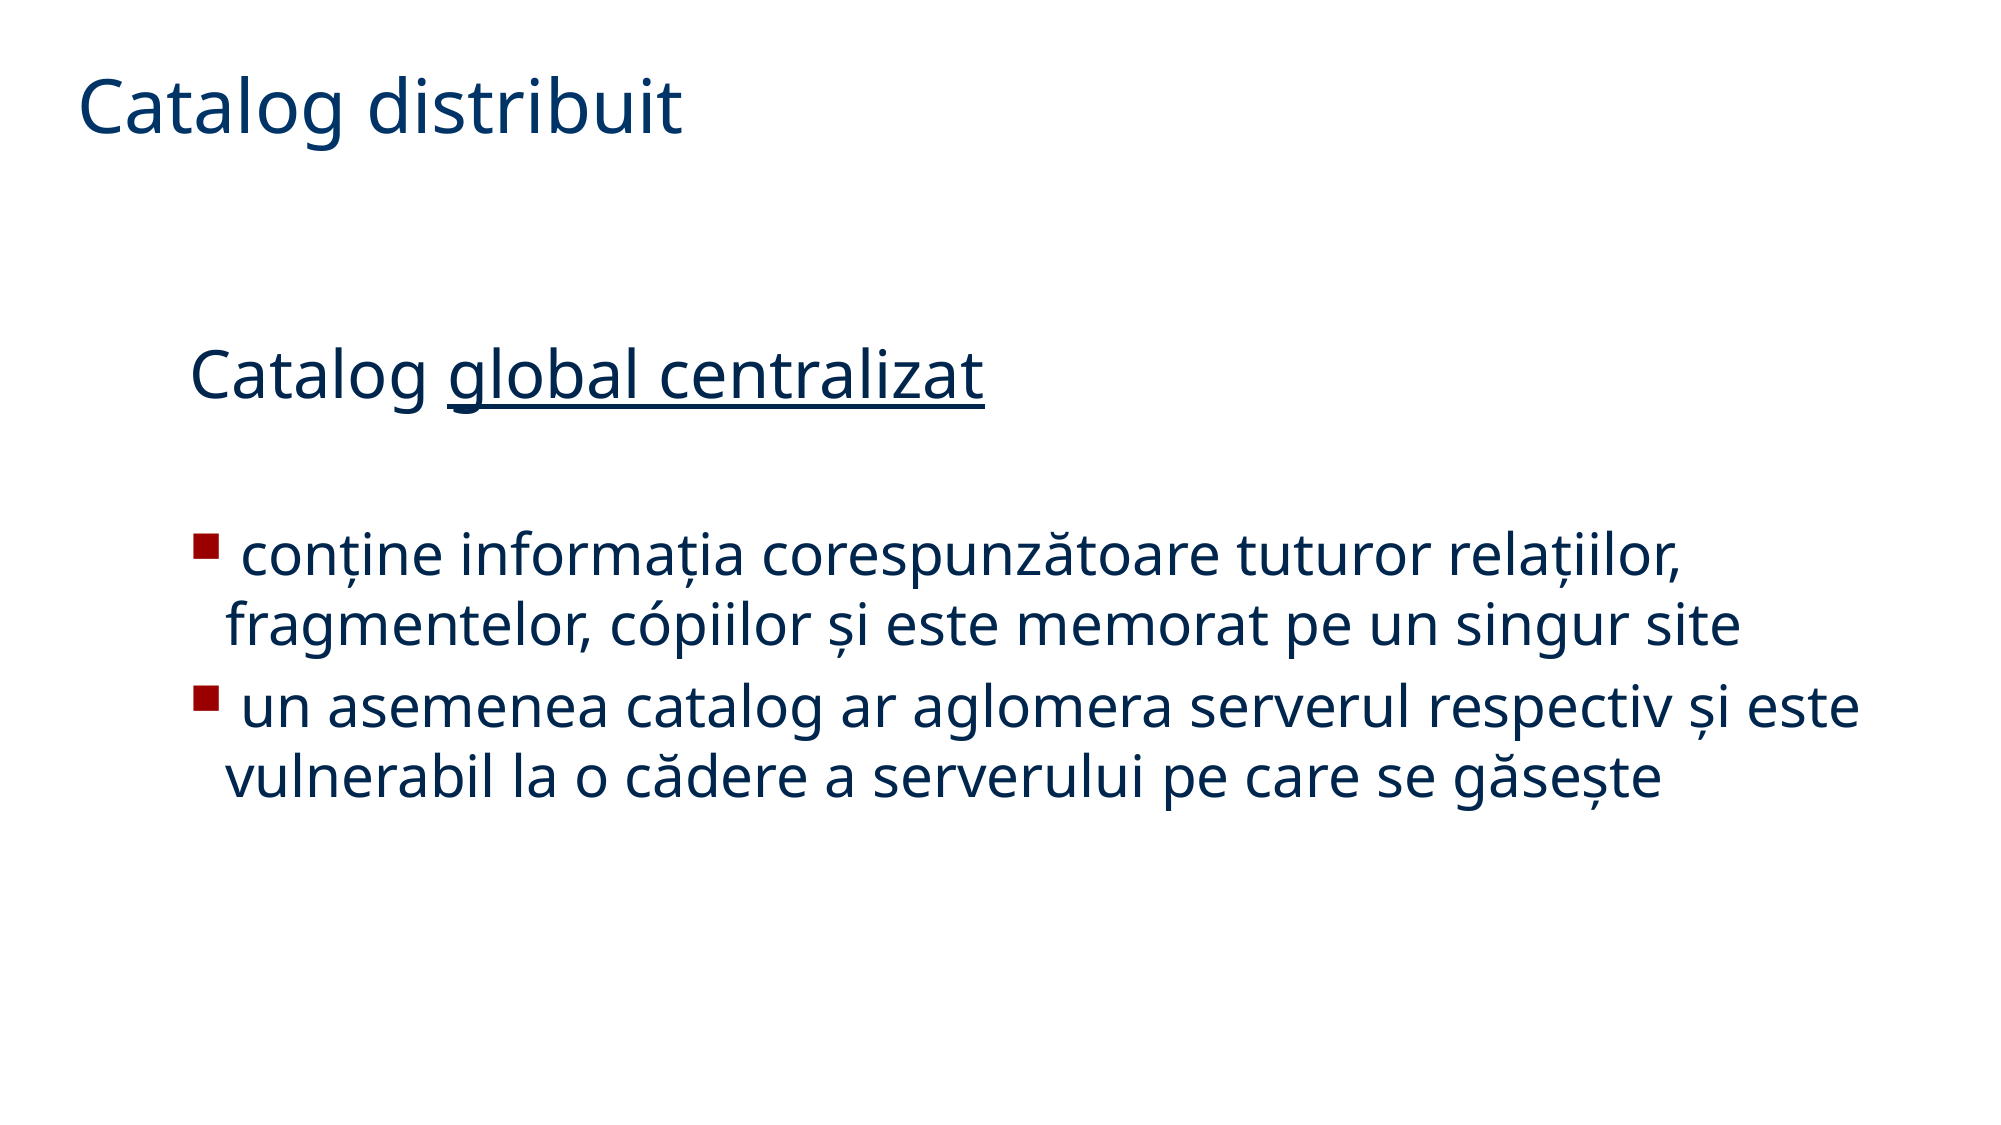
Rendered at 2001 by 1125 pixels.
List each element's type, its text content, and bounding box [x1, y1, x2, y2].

text_box Catalog global centralizat conține informația corespunzătoare tuturor relațiilor, fragmentelor, cópiilor și este memorat pe un singur site un asemenea catalog ar aglomera serverul respectiv și este vulnerabil la o cădere a serverului pe care se găsește [174, 324, 1963, 1125]
title Catalog distribuit [62, 50, 1750, 156]
